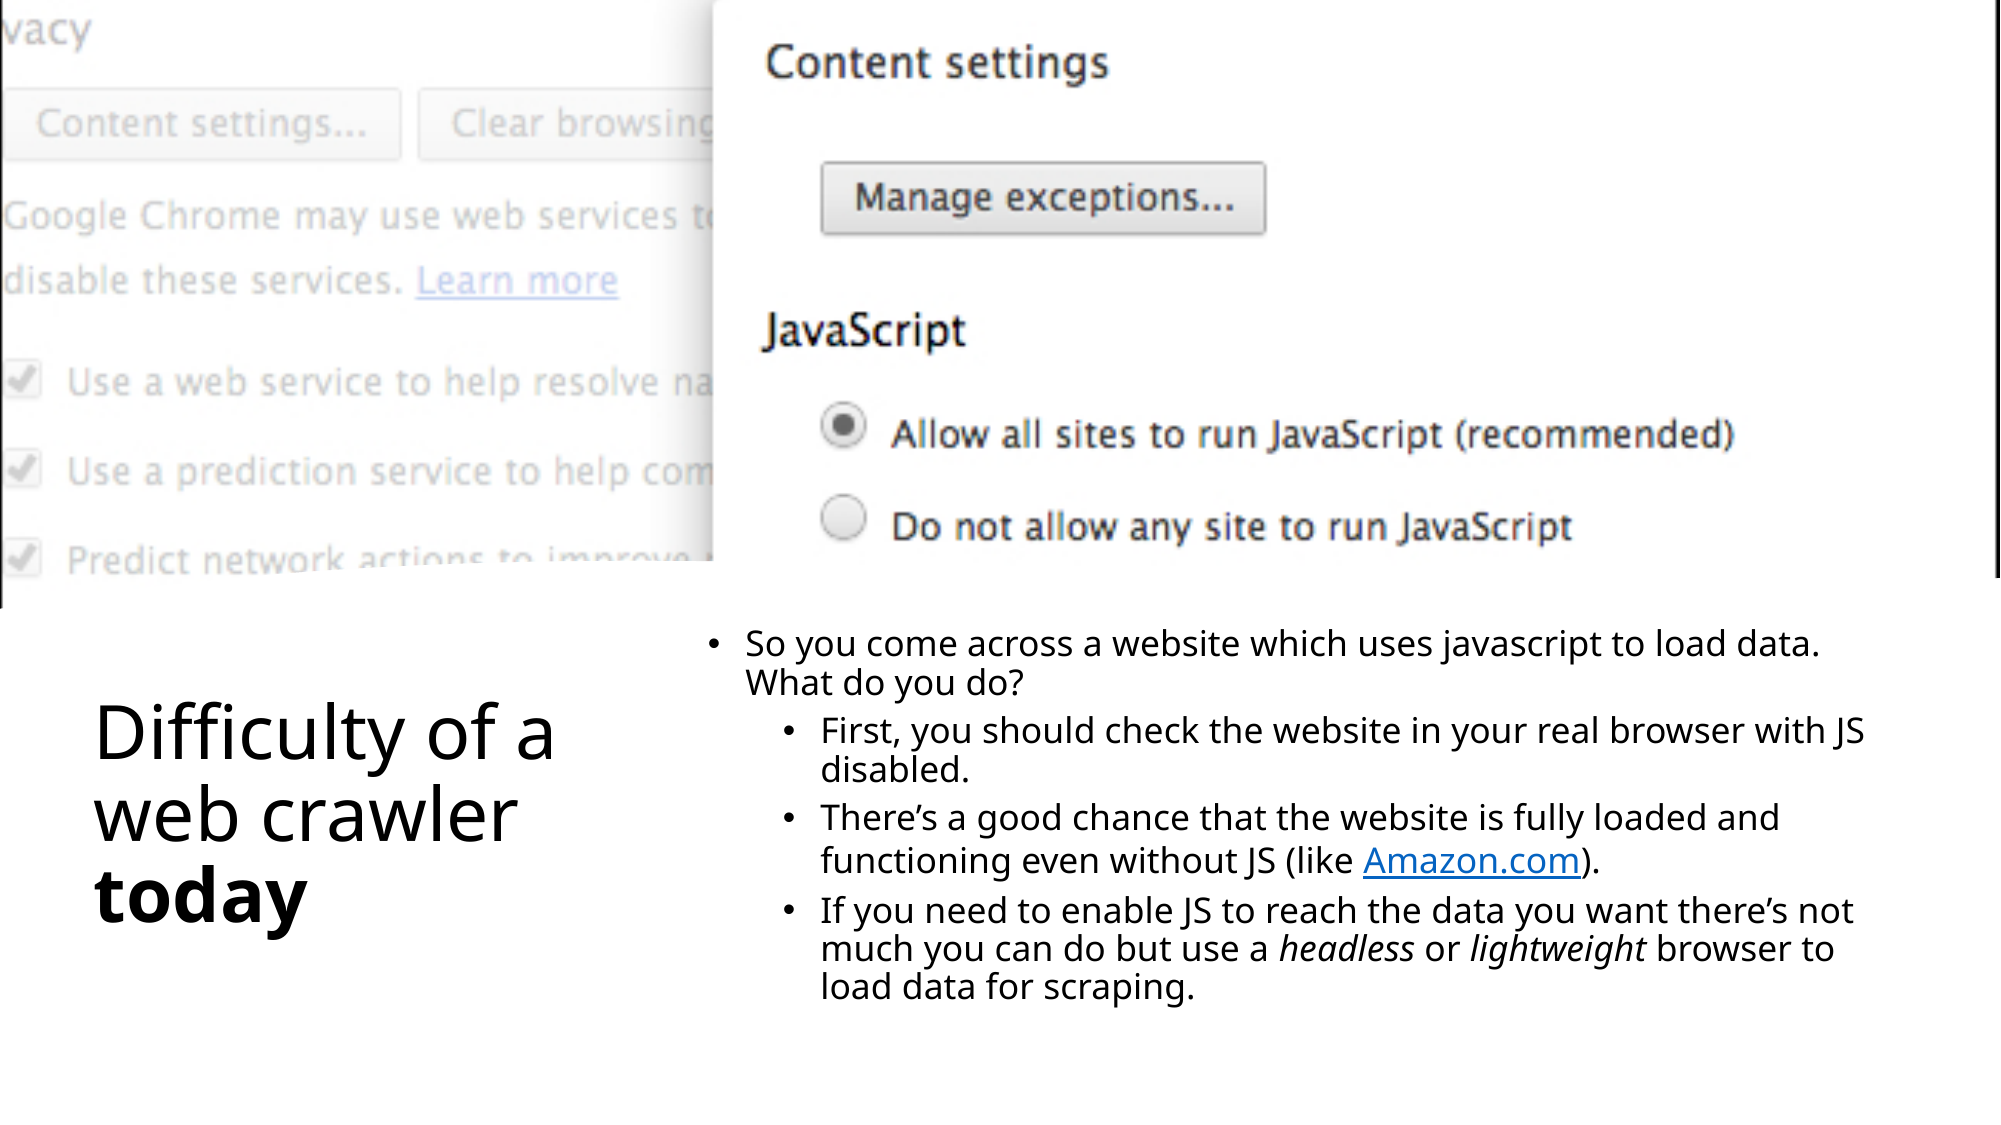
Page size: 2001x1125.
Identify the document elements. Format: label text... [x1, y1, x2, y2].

list So you come across a website which uses javascript to load data. What do you do? First, you should check the website in your real browser with JS disabled. There’s a good chance that the website is fully loaded and functioning even without JS (like Amazon.com). If you need to enable JS to reach the data you want there’s not much you can do but use a headless or lightweight browser to load data for scraping. [692, 615, 1921, 1018]
title Difficulty of a web crawler today [78, 615, 619, 1018]
picture [0, 0, 2000, 609]
